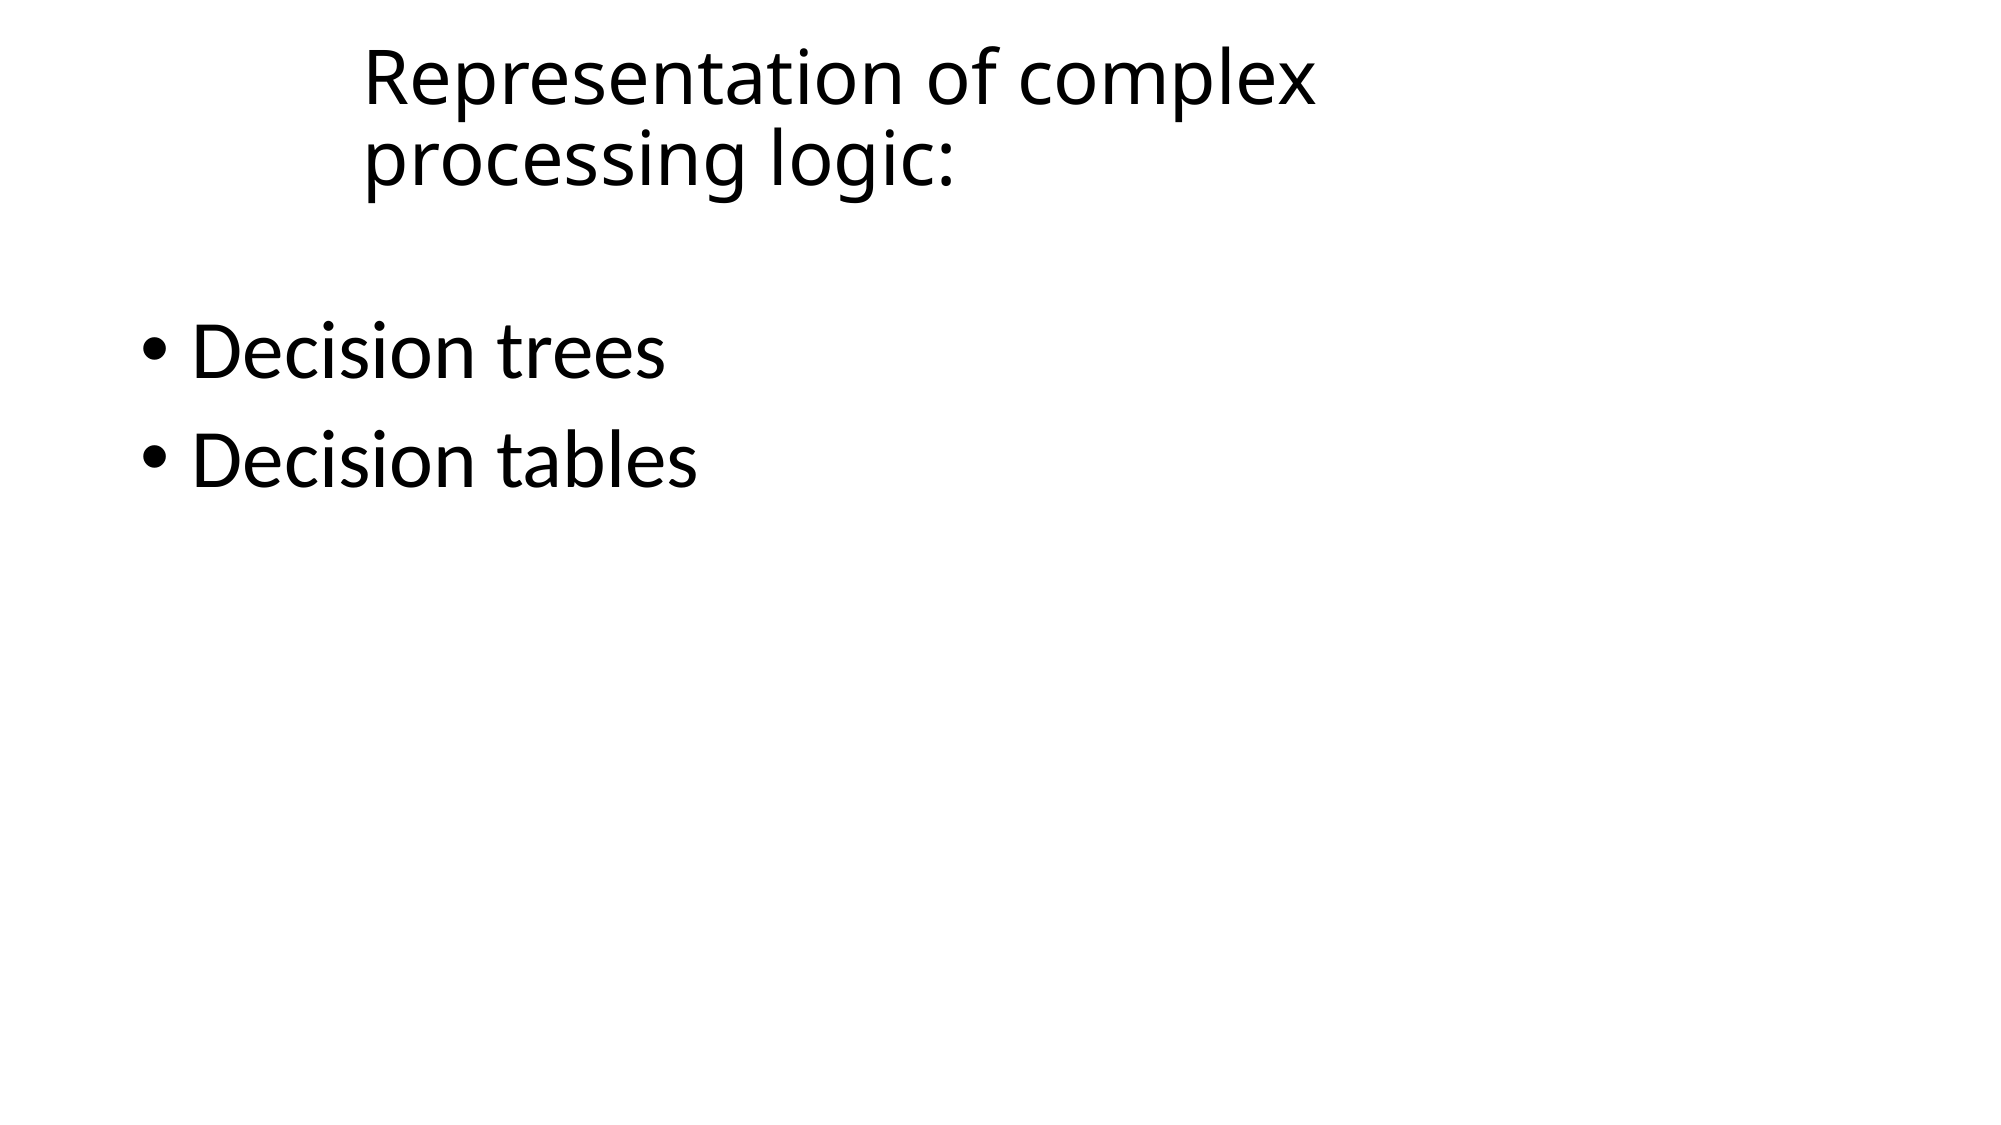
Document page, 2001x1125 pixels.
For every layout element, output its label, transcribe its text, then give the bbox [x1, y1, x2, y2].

list Decision trees Decision tables [137, 299, 1863, 1014]
title Representation of complex processing logic: [360, 27, 1640, 214]
